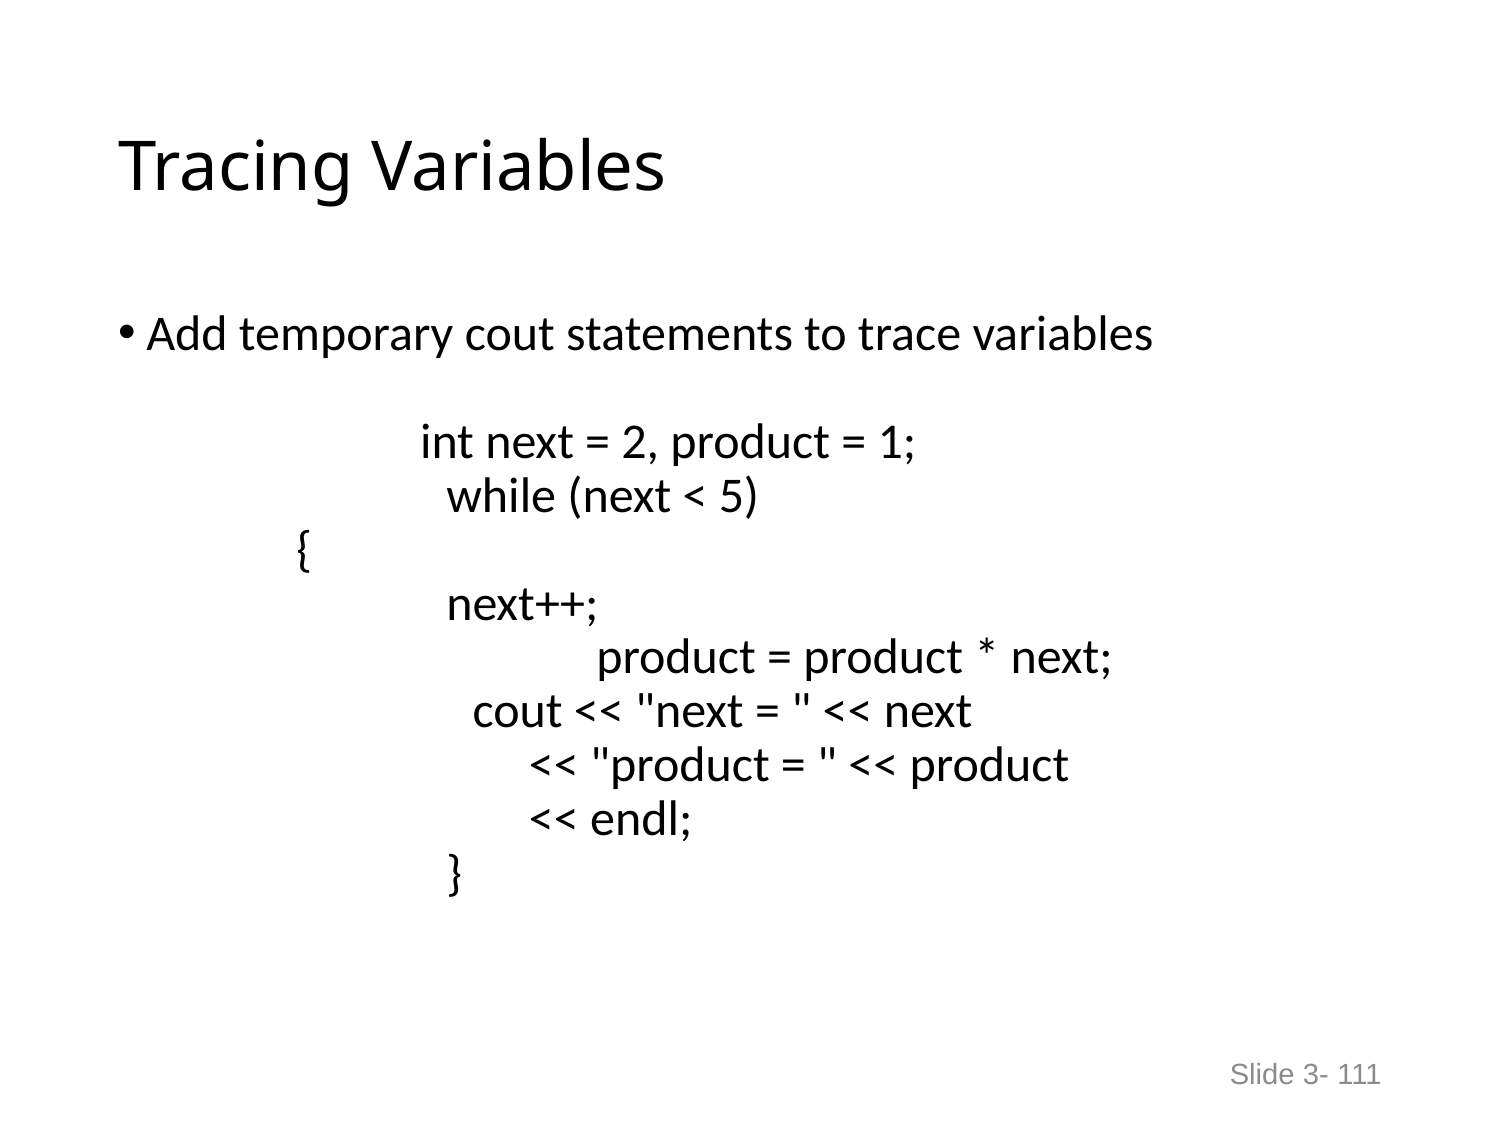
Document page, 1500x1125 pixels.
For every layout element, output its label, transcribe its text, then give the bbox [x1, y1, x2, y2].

list Add temporary cout statements to trace variables int next = 2, product = 1; while (next < 5) { next++; product = product * next; cout << "next = " << next << "product = " << product << endl; } [103, 299, 1397, 1014]
slide_number Slide 3- 111 [1059, 1042, 1397, 1103]
title Tracing Variables [103, 59, 1397, 278]
